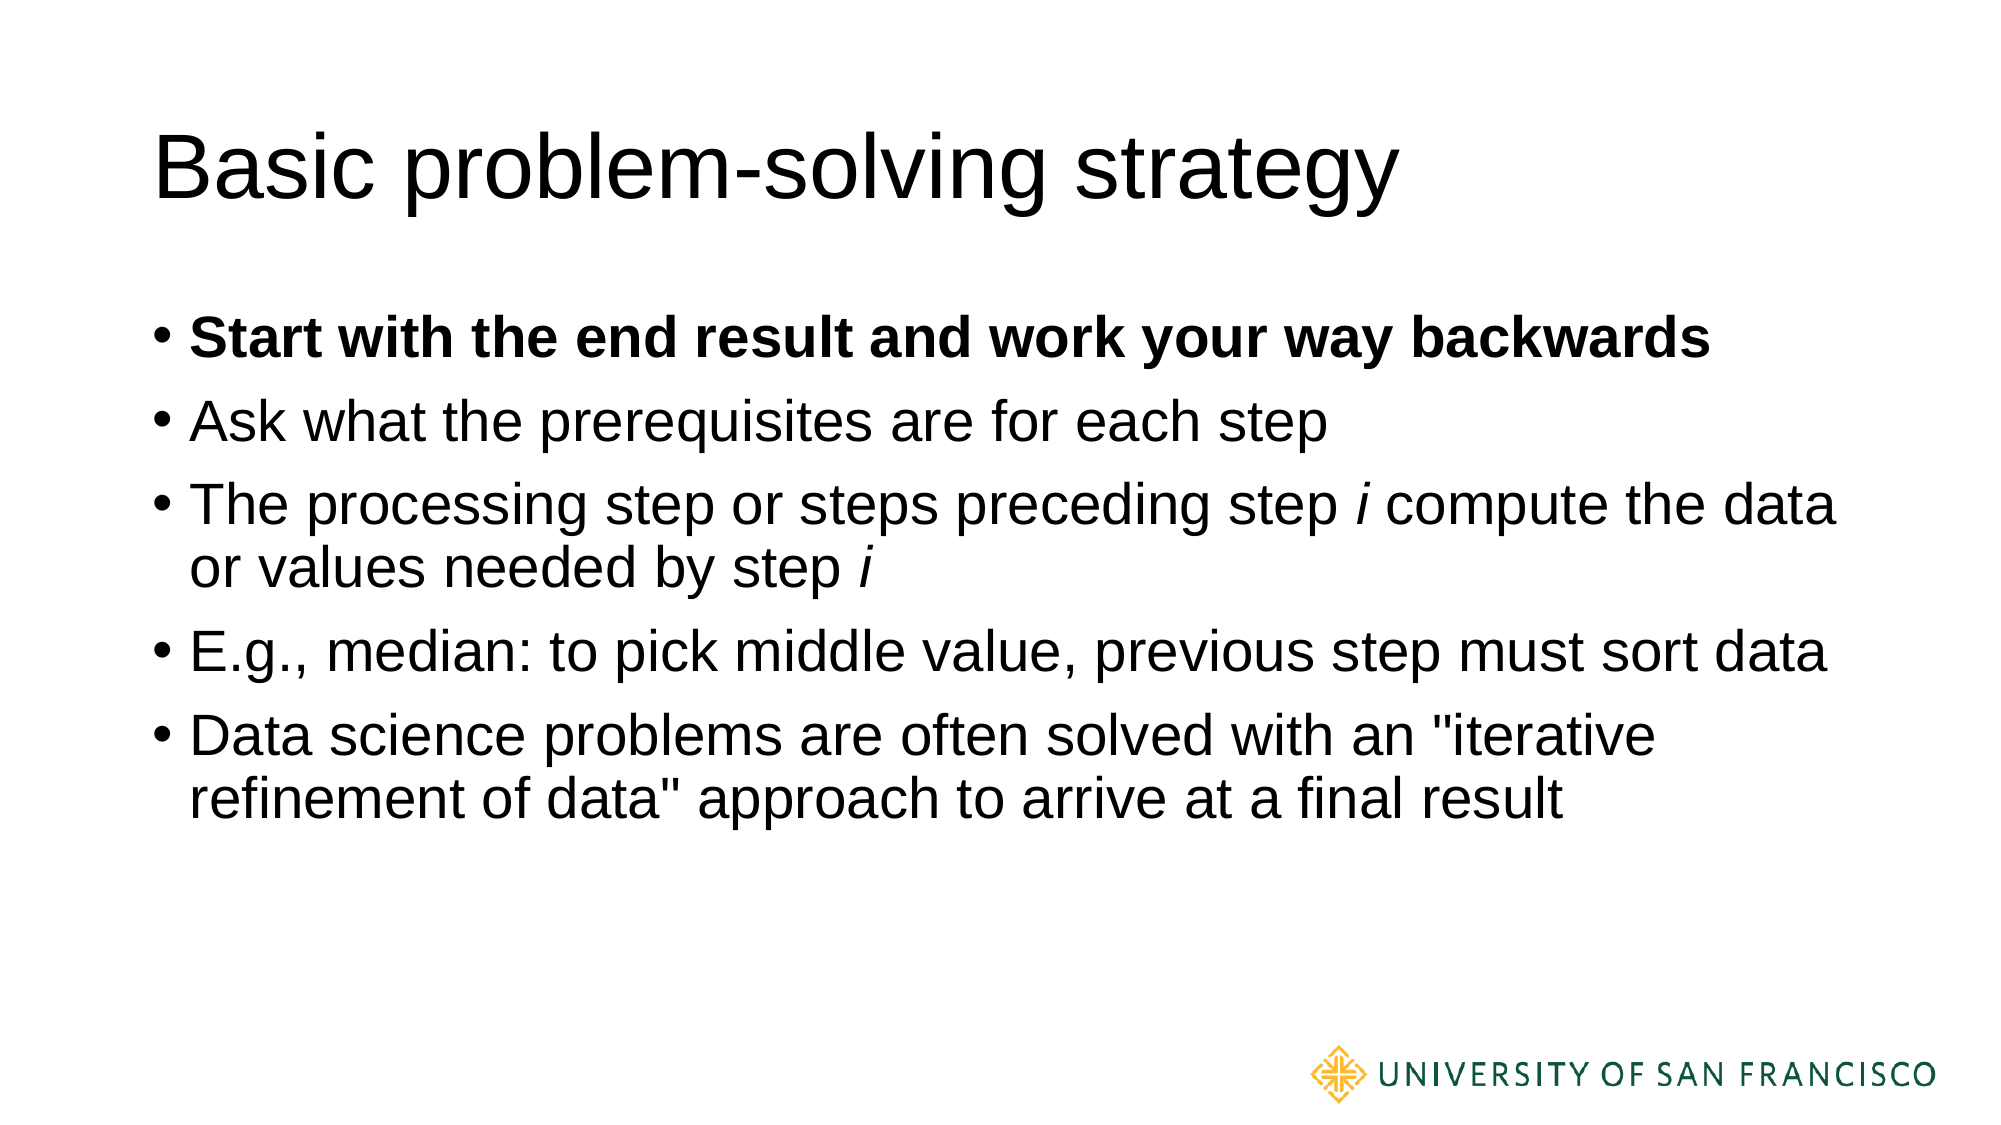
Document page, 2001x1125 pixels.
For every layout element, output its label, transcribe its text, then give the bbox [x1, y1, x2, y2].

list Start with the end result and work your way backwards Ask what the prerequisites are for each step The processing step or steps preceding step i compute the data or values needed by step i E.g., median: to pick middle value, previous step must sort data Data science problems are often solved with an "iterative refinement of data" approach to arrive at a final result [137, 299, 1863, 1014]
title Basic problem-solving strategy [137, 59, 1863, 278]
